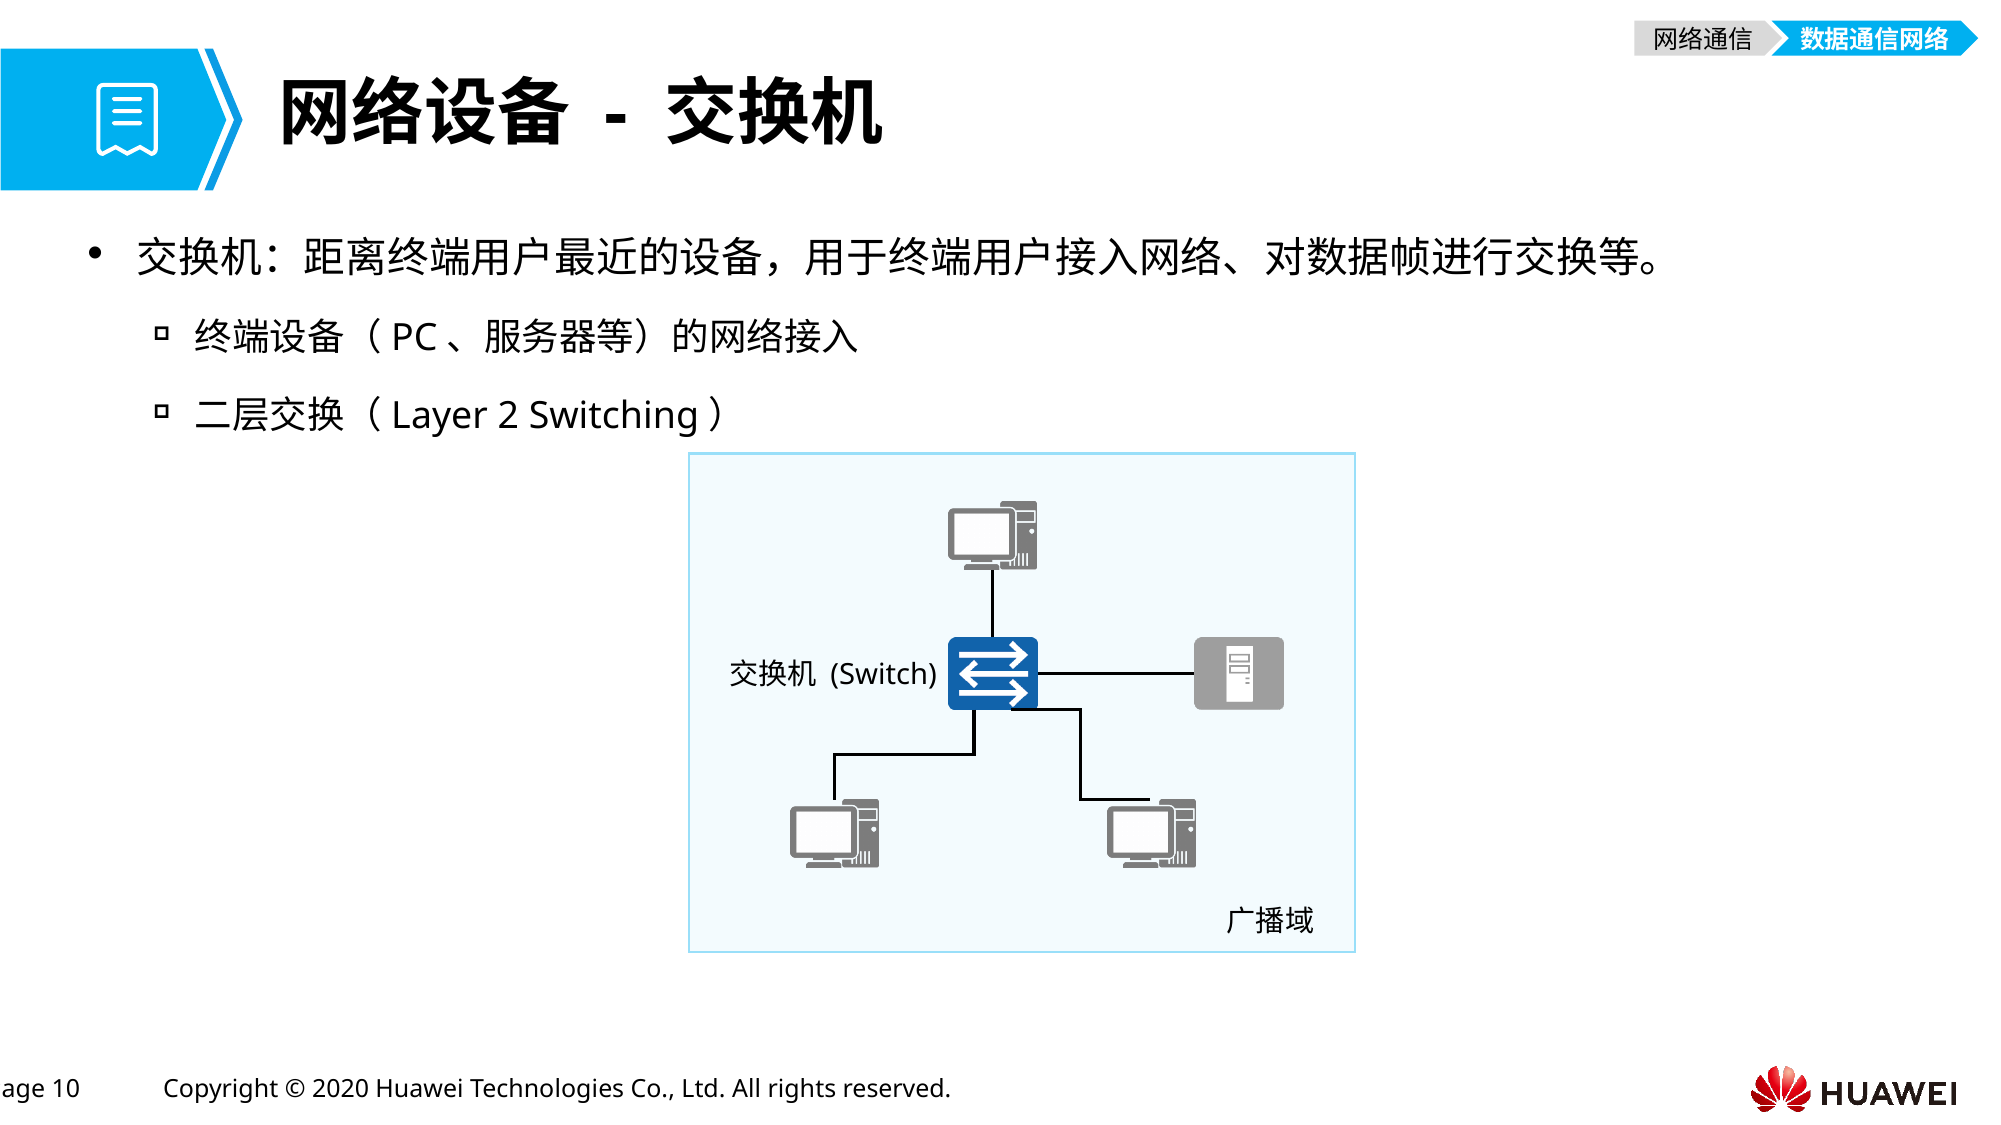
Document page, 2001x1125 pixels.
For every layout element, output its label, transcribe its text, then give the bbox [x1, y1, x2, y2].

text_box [708, 501, 1284, 868]
text_box 广播域 [1211, 895, 1330, 946]
text_box 网络通信 [1634, 20, 1783, 56]
title 网络设备 - 交换机 [261, 67, 1875, 173]
picture [1751, 1066, 1956, 1112]
text_box 数据通信网络 [1771, 20, 1979, 56]
list 交换机：距离终端用户最近的设备，用于终端用户接入网络、对数据帧进行交换等。 终端设备（PC、服务器等）的网络接入 二层交换（Layer 2 Switching） [73, 203, 1930, 972]
